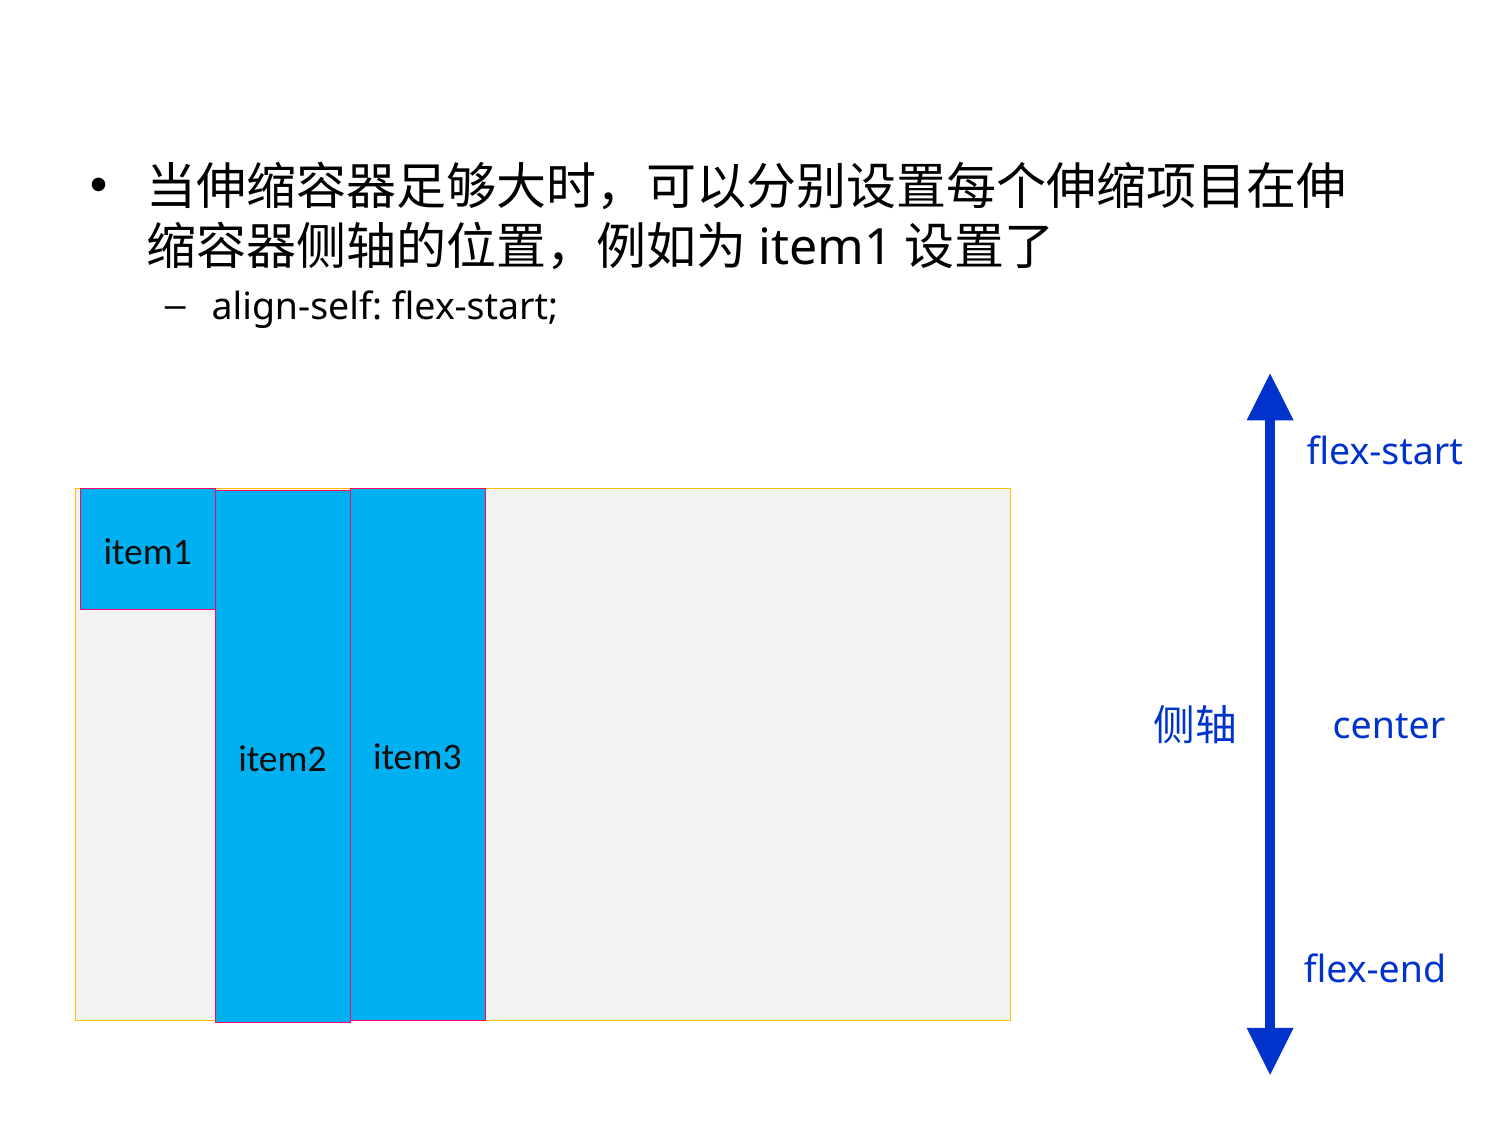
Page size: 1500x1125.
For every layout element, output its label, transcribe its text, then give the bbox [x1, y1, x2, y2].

text_box [73, 487, 213, 1022]
text_box item3 [348, 487, 487, 1022]
text_box [487, 487, 1012, 1022]
text_box item1 [78, 487, 217, 612]
text_box 当伸缩容器足够大时，可以分别设置每个伸缩项目在伸缩容器侧轴的位置，例如为item1设置了 align-self: flex-start; [75, 146, 1376, 350]
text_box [964, 540, 1500, 908]
text_box item2 [213, 488, 352, 1024]
